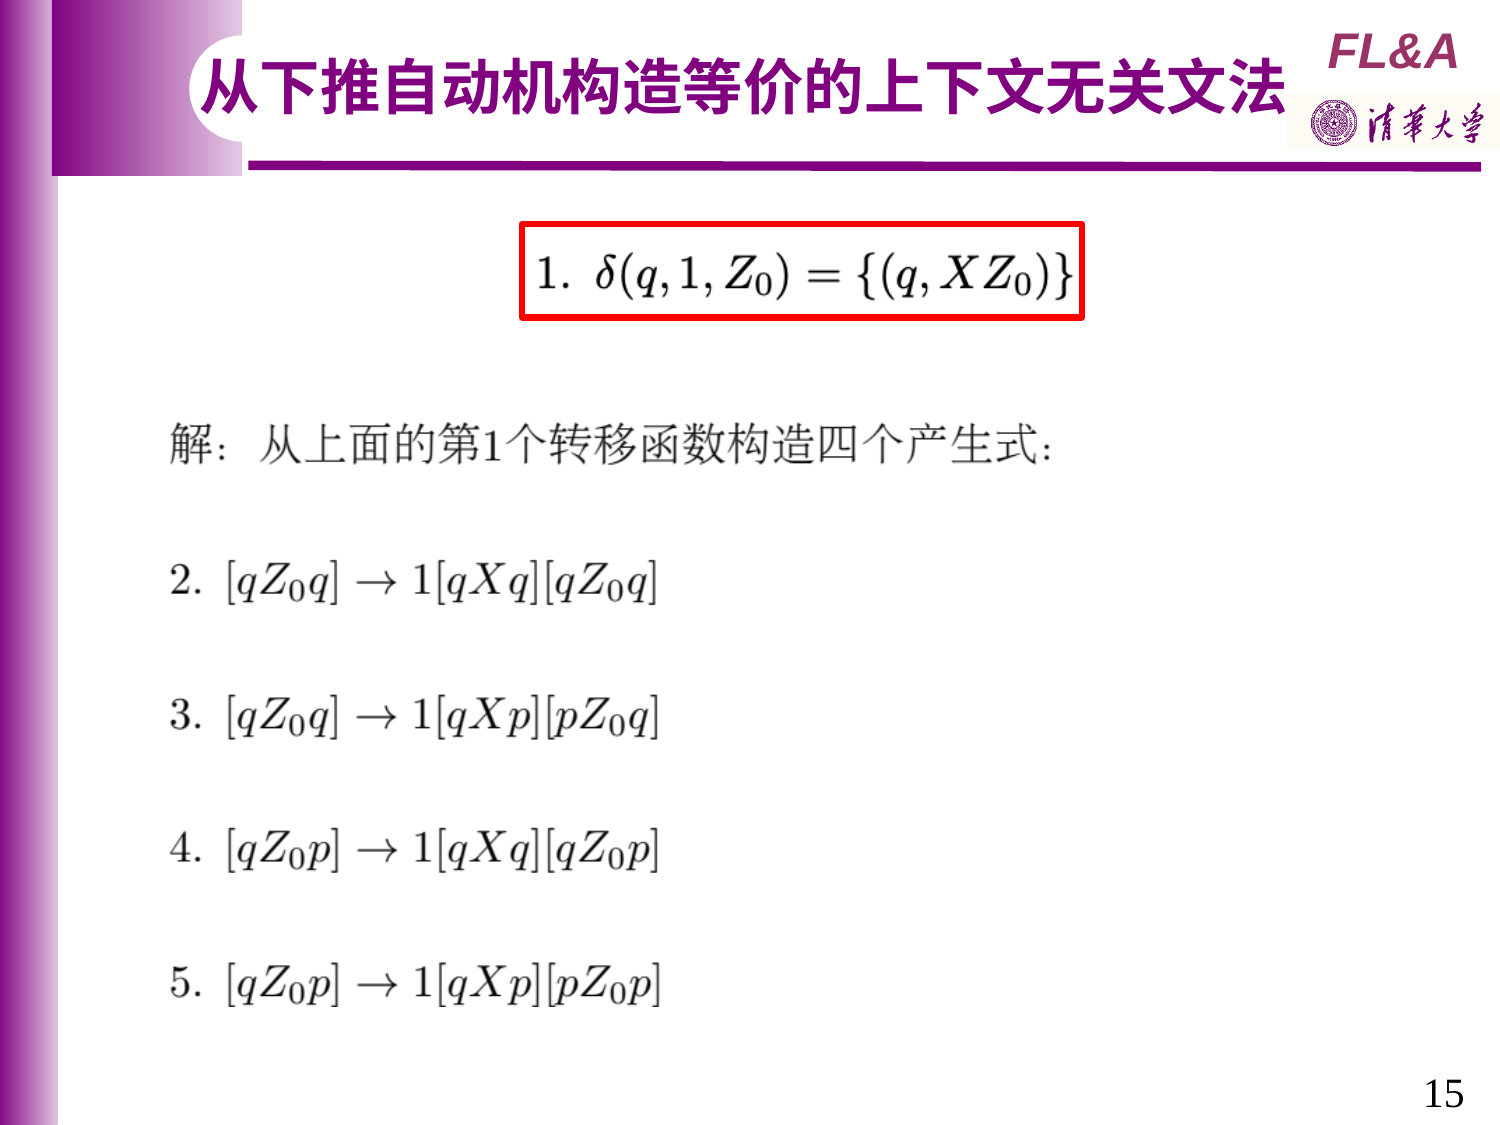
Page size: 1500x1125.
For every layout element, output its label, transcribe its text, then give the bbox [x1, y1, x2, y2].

picture [1313, 94, 1500, 149]
text_box 从下推自动机构造等价的上下文无关文法 [174, 50, 1313, 150]
picture [524, 227, 1080, 315]
text_box 15 [1387, 1064, 1500, 1125]
picture [77, 420, 1142, 1007]
